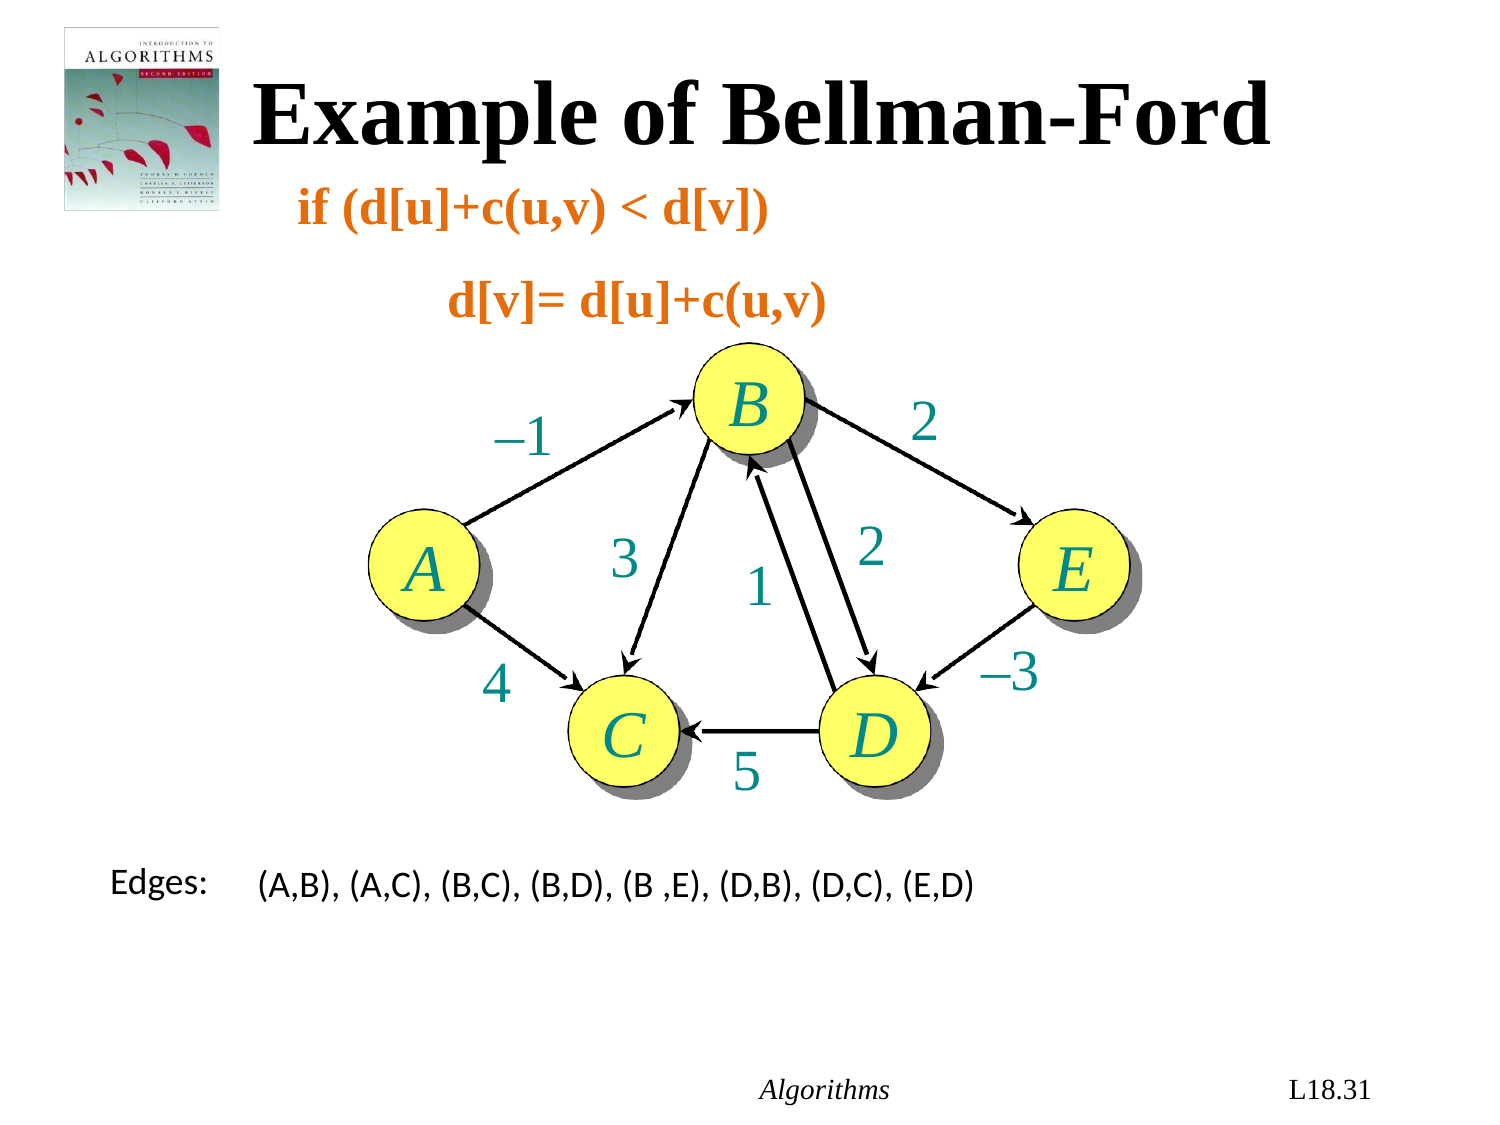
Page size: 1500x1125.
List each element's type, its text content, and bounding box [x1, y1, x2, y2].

text_box A [402, 523, 447, 606]
title Example of Bellman-Ford [226, 50, 1274, 241]
text_box C [599, 688, 649, 771]
text_box 3 [608, 517, 642, 590]
slide_number L18.31 [1286, 1071, 1379, 1125]
text_box –1 [493, 394, 556, 467]
text_box Edges: [95, 849, 232, 910]
text_box D [848, 688, 901, 771]
picture [64, 27, 220, 211]
text_box E [1051, 523, 1096, 606]
text_box B [726, 357, 772, 440]
text_box [367, 342, 1143, 800]
text_box 2 [883, 504, 889, 577]
text_box –3 [979, 629, 1042, 702]
text_box if (d[u]+c(u,v) < d[v]) d[v]= d[u]+c(u,v) [282, 133, 1096, 336]
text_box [746, 436, 878, 694]
text_box 4 [480, 642, 514, 715]
text_box 2 [908, 379, 942, 452]
footer Algorithms [757, 1071, 893, 1125]
text_box (A,B), (A,C), (B,C), (B,D), (B ,E), (D,B), (D,C), (E,D) [242, 852, 1000, 913]
text_box 5 [730, 729, 764, 802]
